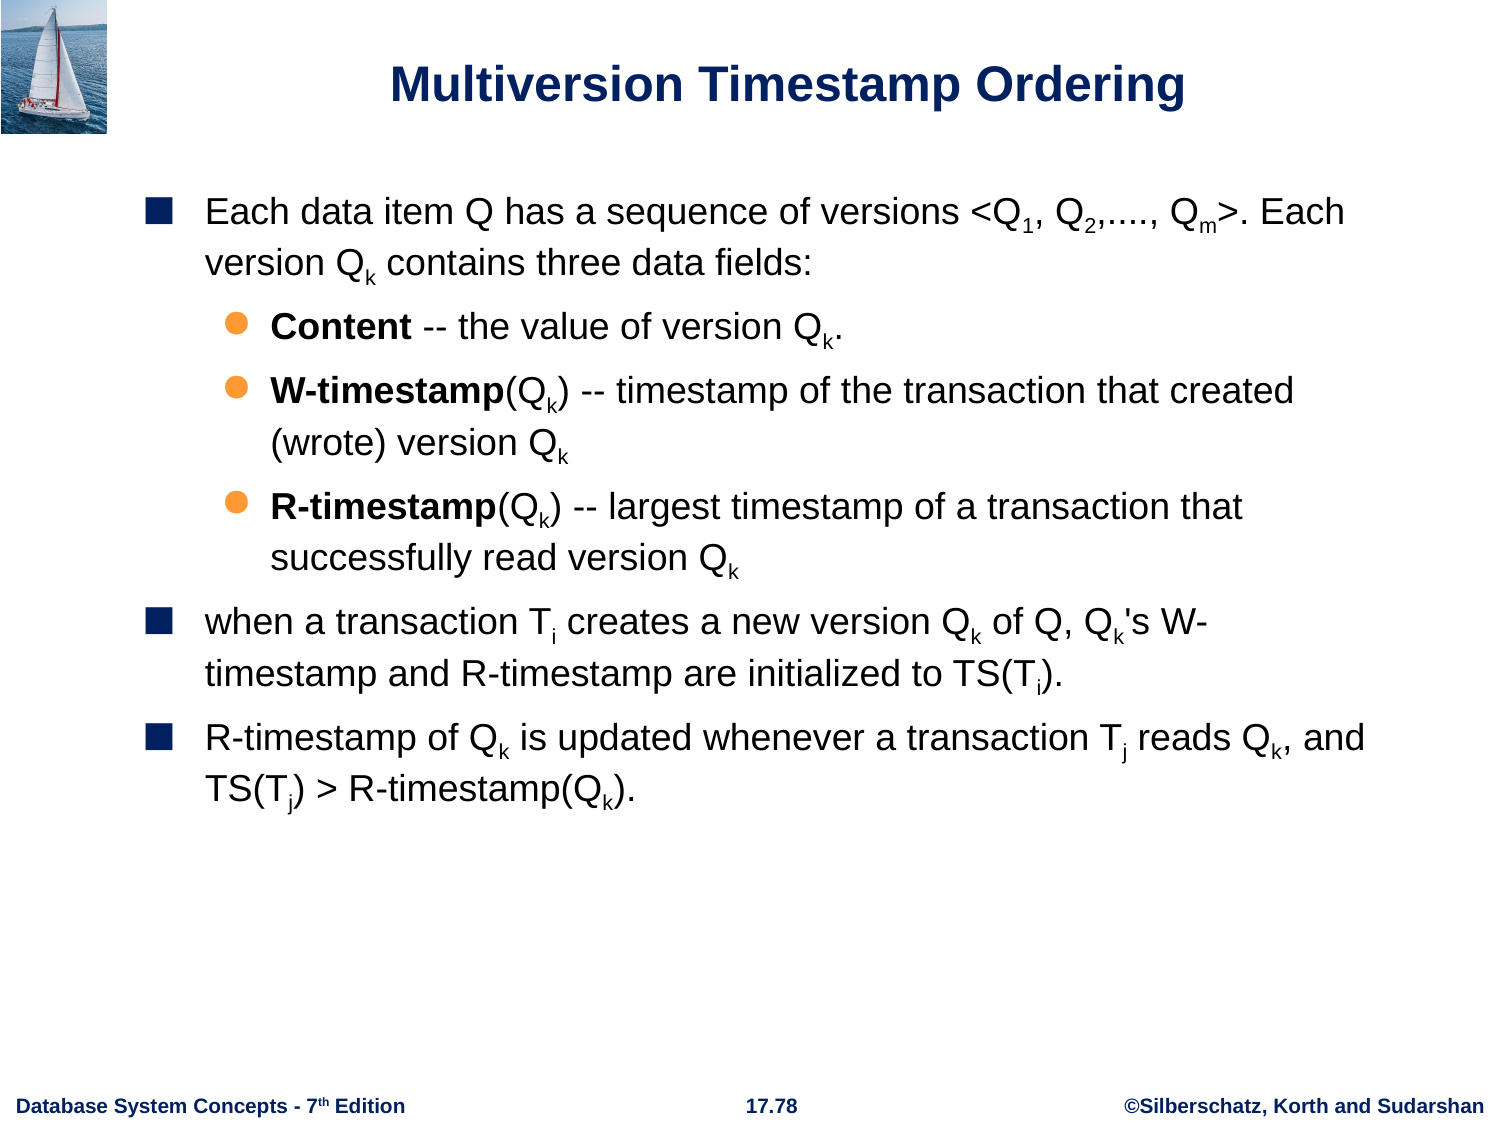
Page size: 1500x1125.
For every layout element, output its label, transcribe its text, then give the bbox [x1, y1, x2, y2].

picture [1, 0, 107, 134]
list Each data item Q has a sequence of versions <Q1, Q2,...., Qm>. Each version Qk contains three data fields: Content -- the value of version Qk. W-timestamp(Qk) -- timestamp of the transaction that created (wrote) version Qk R-timestamp(Qk) -- largest timestamp of a transaction that successfully read version Qk when a transaction Ti creates a new version Qk of Q, Qk's W-timestamp and R-timestamp are initialized to TS(Ti). R-timestamp of Qk is updated whenever a transaction Tj reads Qk, and TS(Tj) > R-timestamp(Qk). [133, 179, 1391, 984]
title Multiversion Timestamp Ordering [125, 18, 1452, 120]
